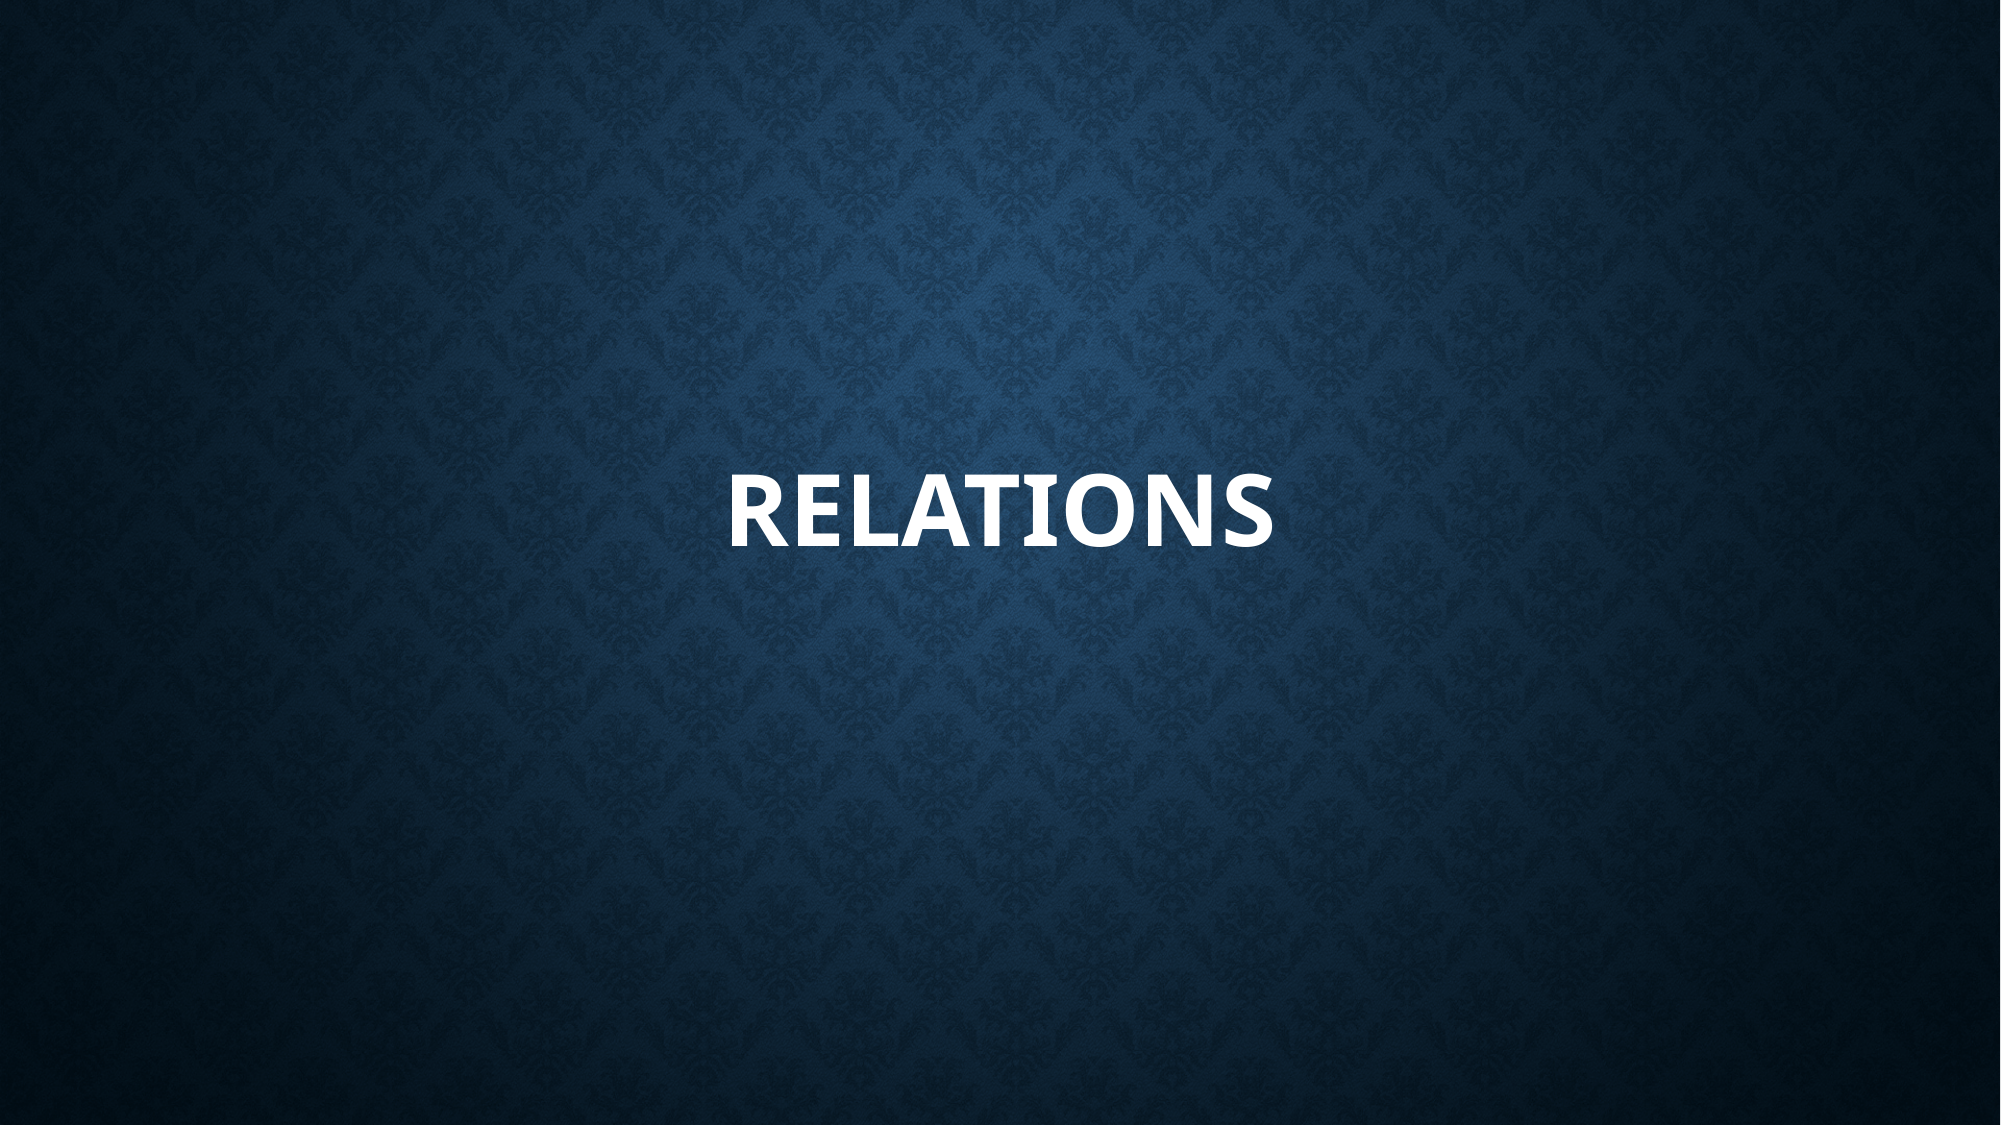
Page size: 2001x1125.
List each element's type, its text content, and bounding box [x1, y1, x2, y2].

title Relations [261, 184, 1739, 576]
